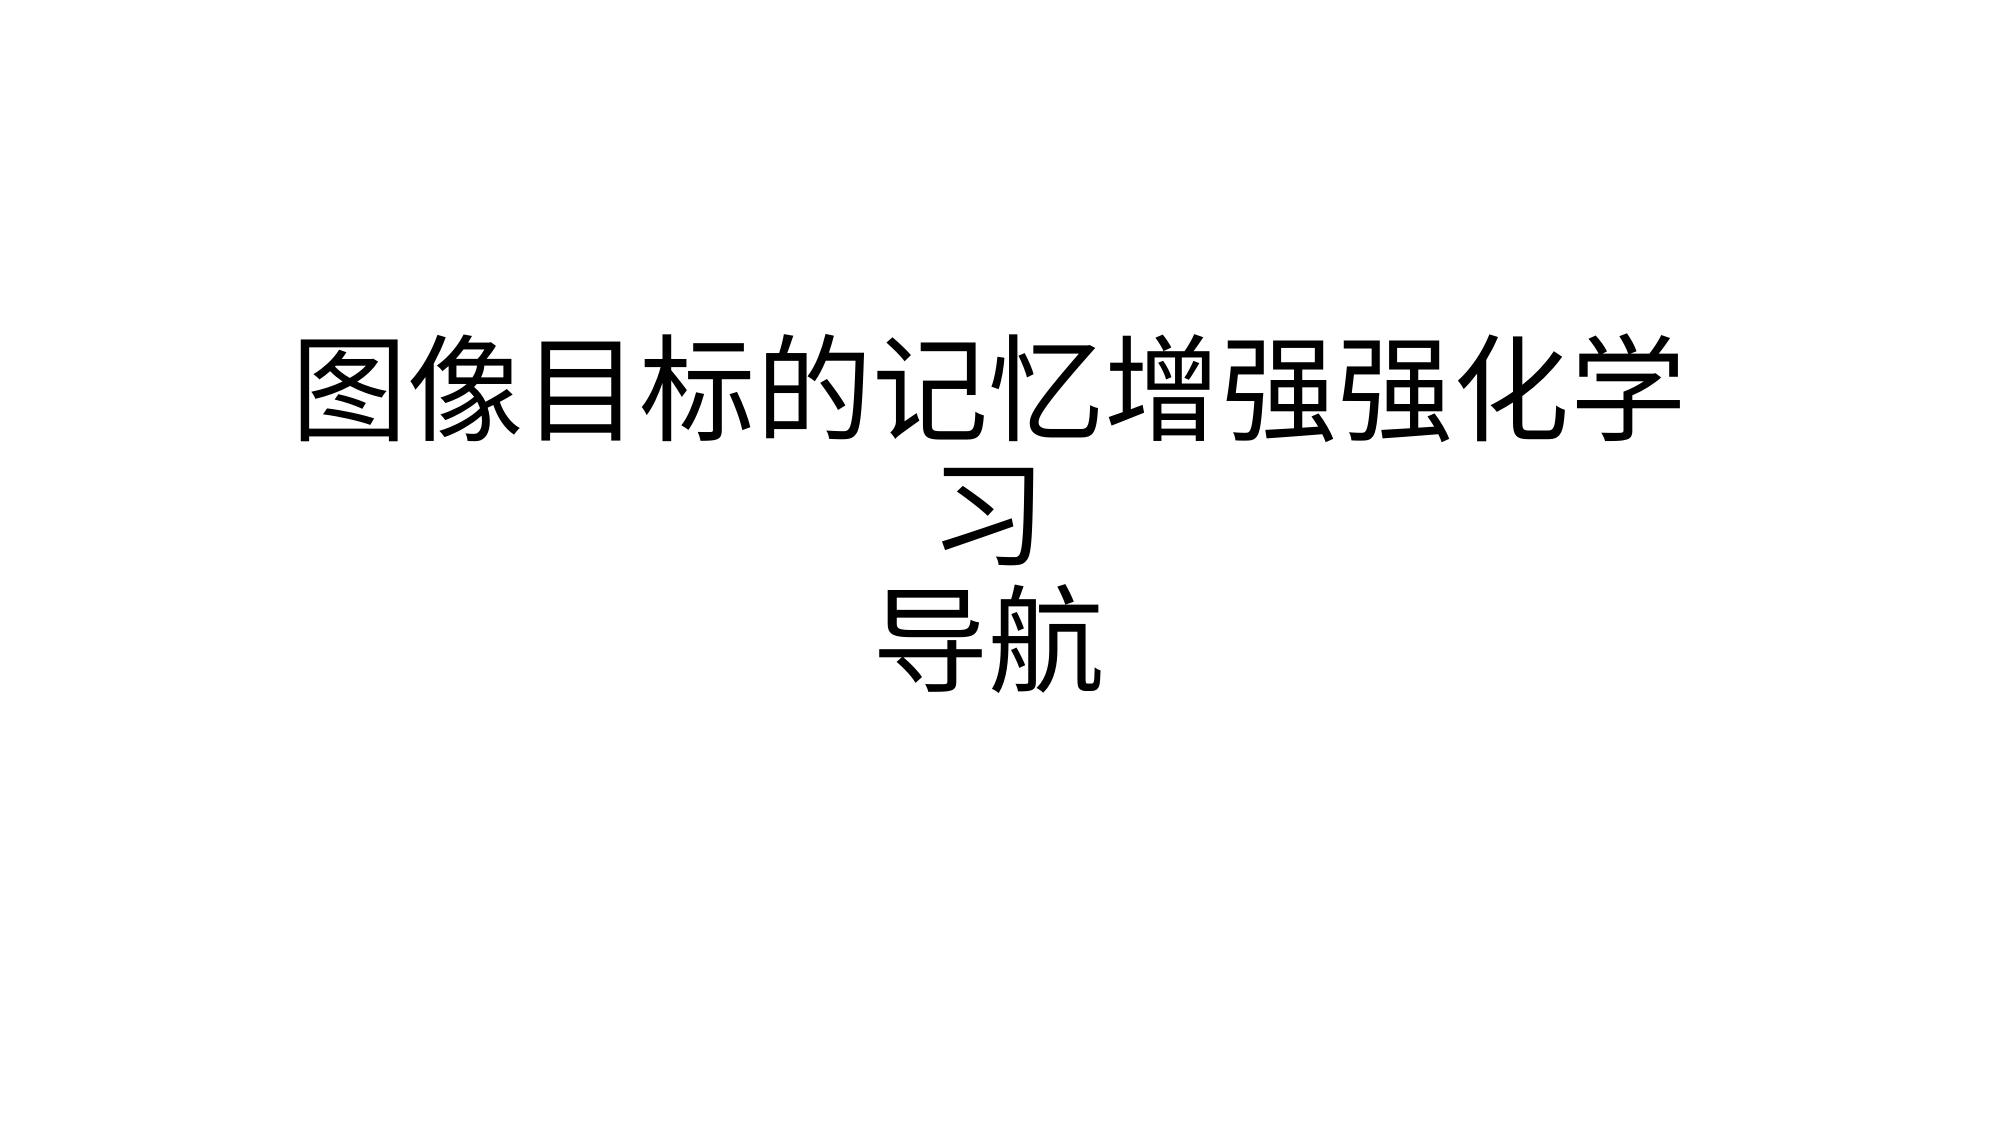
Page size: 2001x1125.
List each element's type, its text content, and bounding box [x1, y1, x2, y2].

title 图像目标的记忆增强强化学习 导航 [238, 324, 1739, 716]
